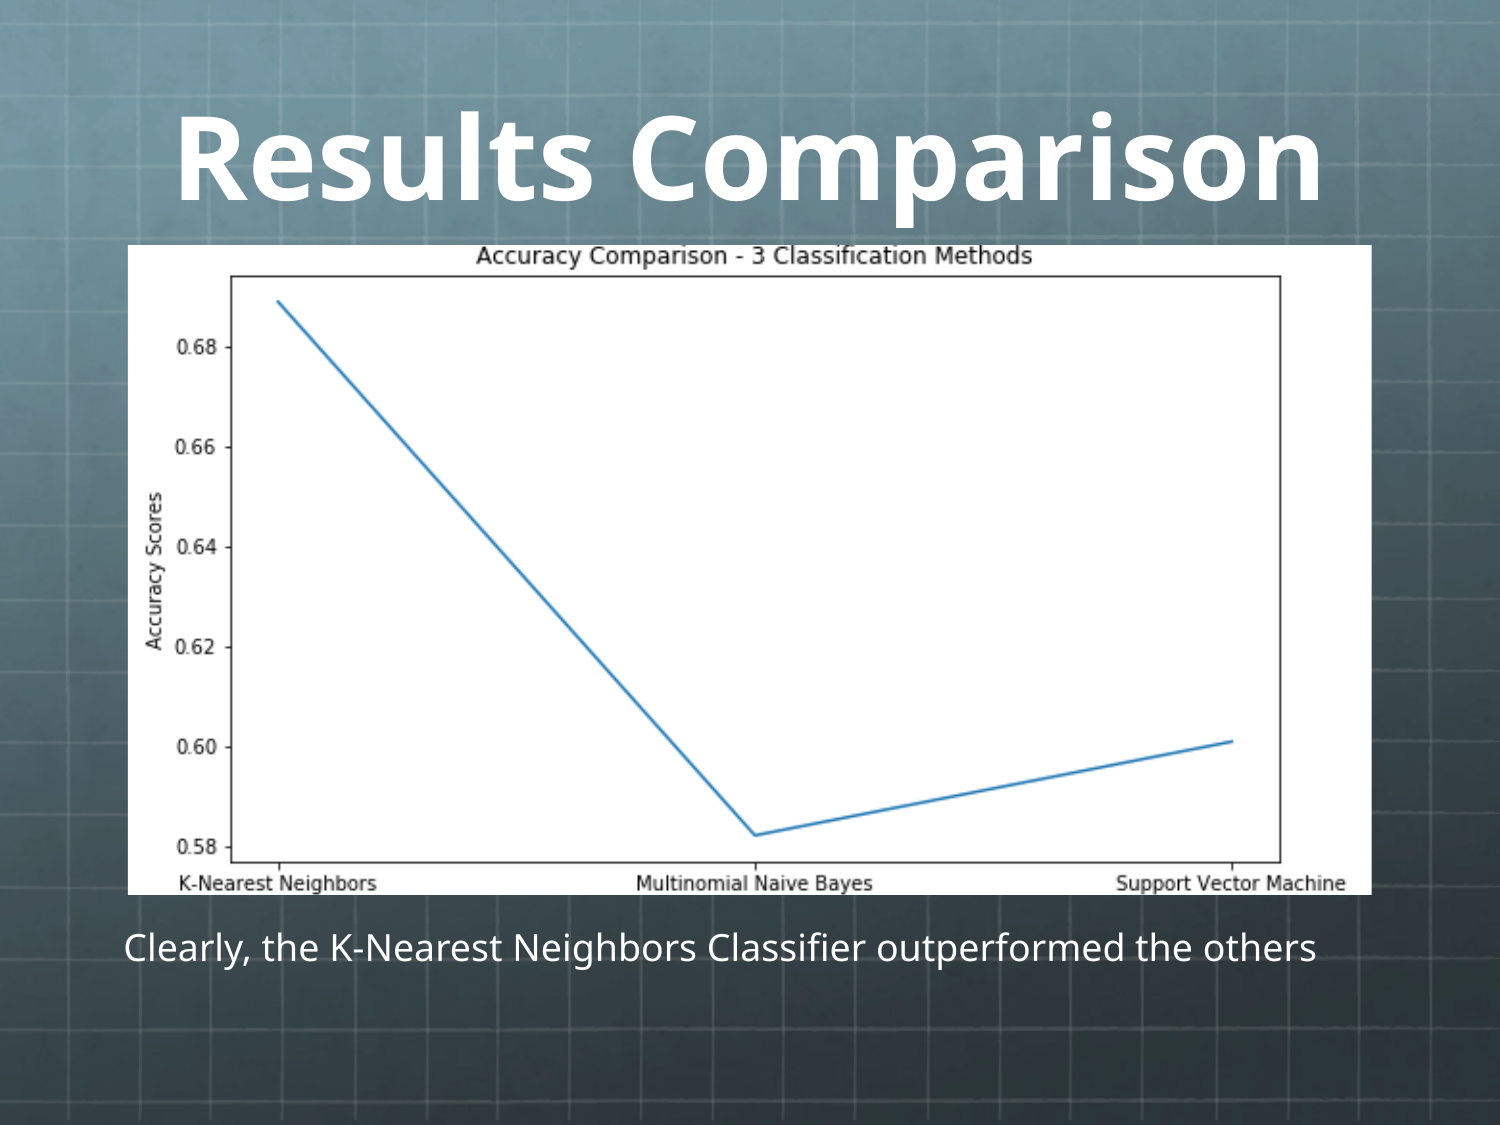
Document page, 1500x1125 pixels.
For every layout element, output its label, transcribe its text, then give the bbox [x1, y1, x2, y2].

text_box Clearly, the K-Nearest Neighbors Classifier outperformed the others [108, 938, 1372, 977]
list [127, 245, 1373, 895]
title Results Comparison [127, 17, 1372, 226]
picture [0, 0, 1500, 1125]
